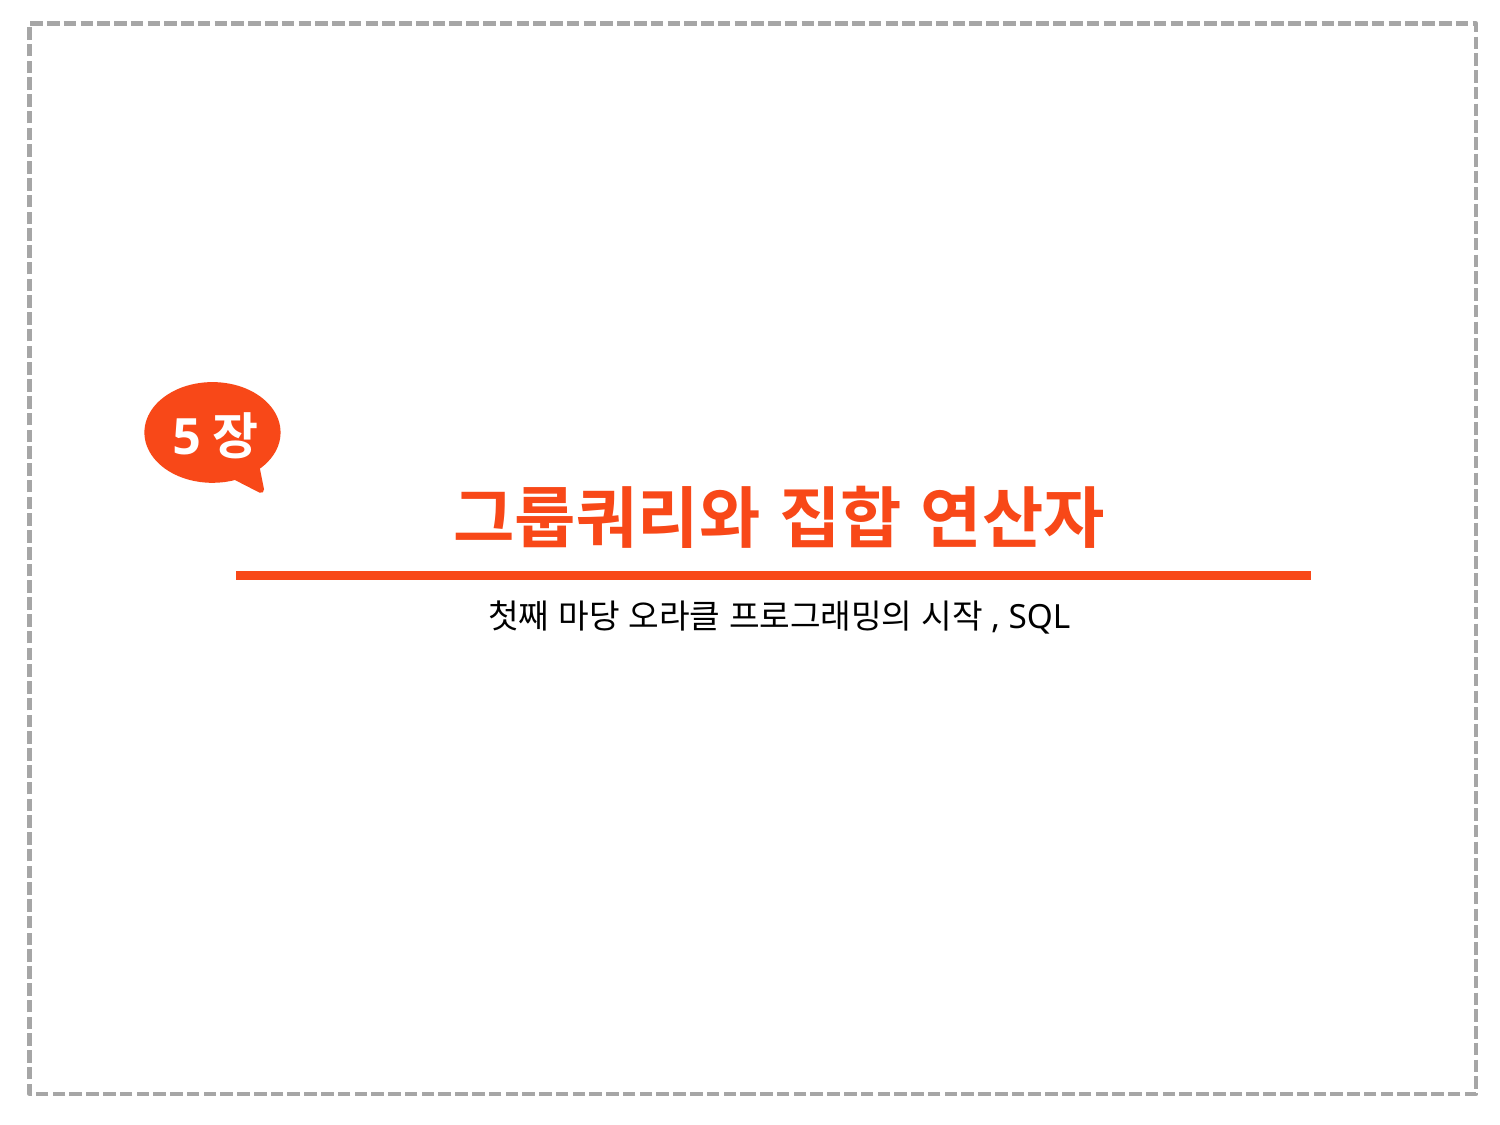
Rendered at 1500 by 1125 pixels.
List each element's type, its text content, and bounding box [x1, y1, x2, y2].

text_box [27, 563, 1478, 594]
text_box [27, 631, 1478, 1096]
text_box 첫째 마당 오라클 프로그래밍의 시작, SQL [29, 587, 1500, 643]
text_box 5장 [141, 397, 290, 472]
text_box [27, 21, 1478, 476]
text_box 그룹쿼리와 집합 연산자 [29, 467, 1500, 563]
